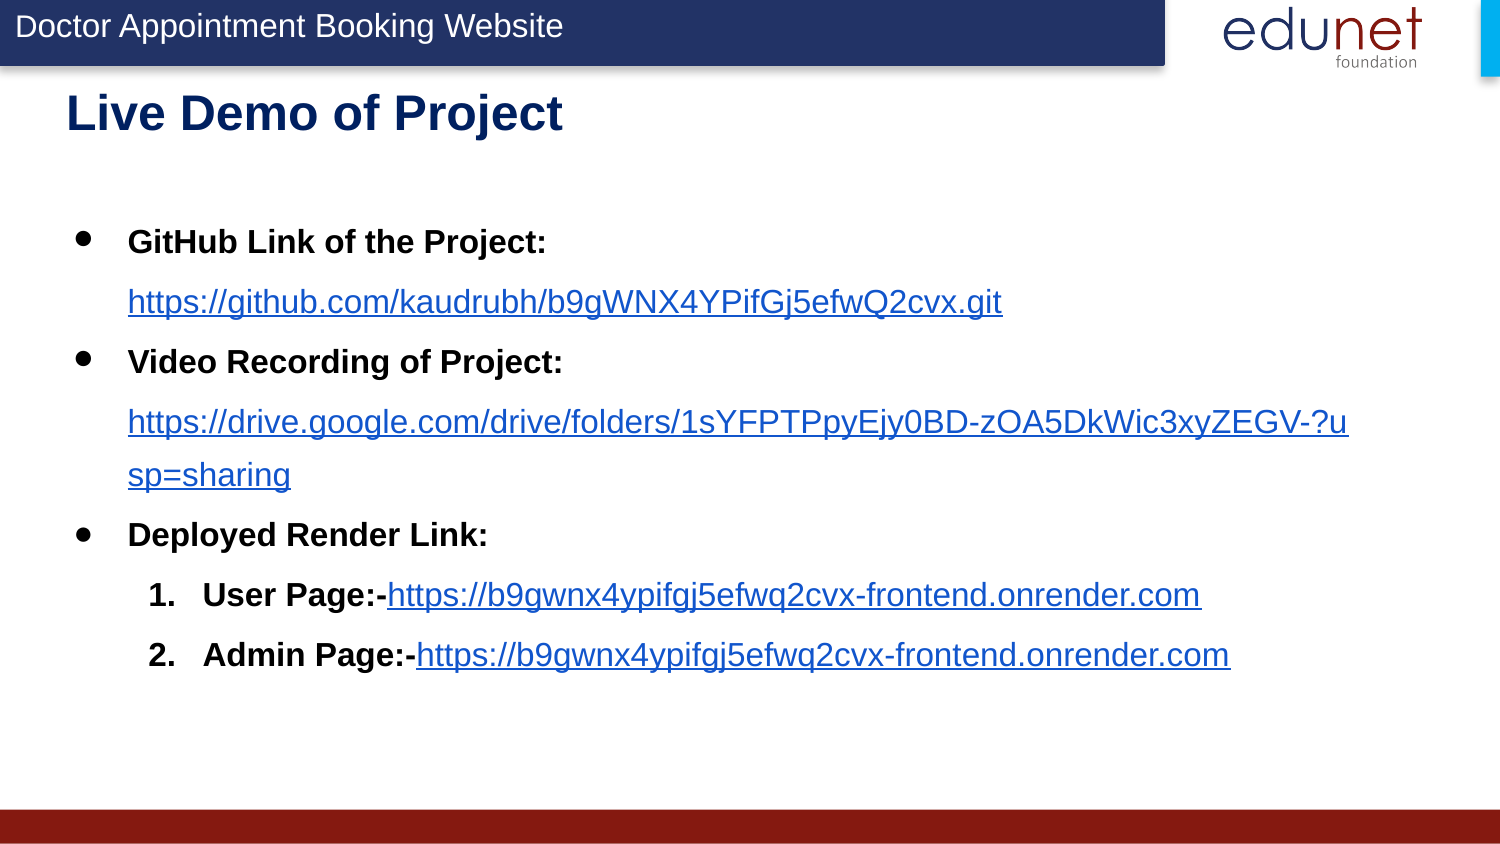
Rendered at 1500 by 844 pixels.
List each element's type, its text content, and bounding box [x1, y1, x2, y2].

title Live Demo of Project [51, 72, 1449, 229]
text_box Doctor Appointment Booking Website [0, 0, 600, 73]
picture [1219, 4, 1424, 72]
text_box GitHub Link of the Project: https://github.com/kaudrubh/b9gWNX4YPifGj5efwQ2cvx.git Video Recording of Project: https://drive.google.com/drive/folders/1sYFPTPpyEjy0BD-zOA5DkWic3xyZEGV-?usp=sharing Deployed Render Link: User Page:-https://b9gwnx4ypifgj5efwq2cvx-frontend.onrender.com Admin Page:-https://b9gwnx4ypifgj5efwq2cvx-frontend.onrender.com [37, 185, 1381, 635]
